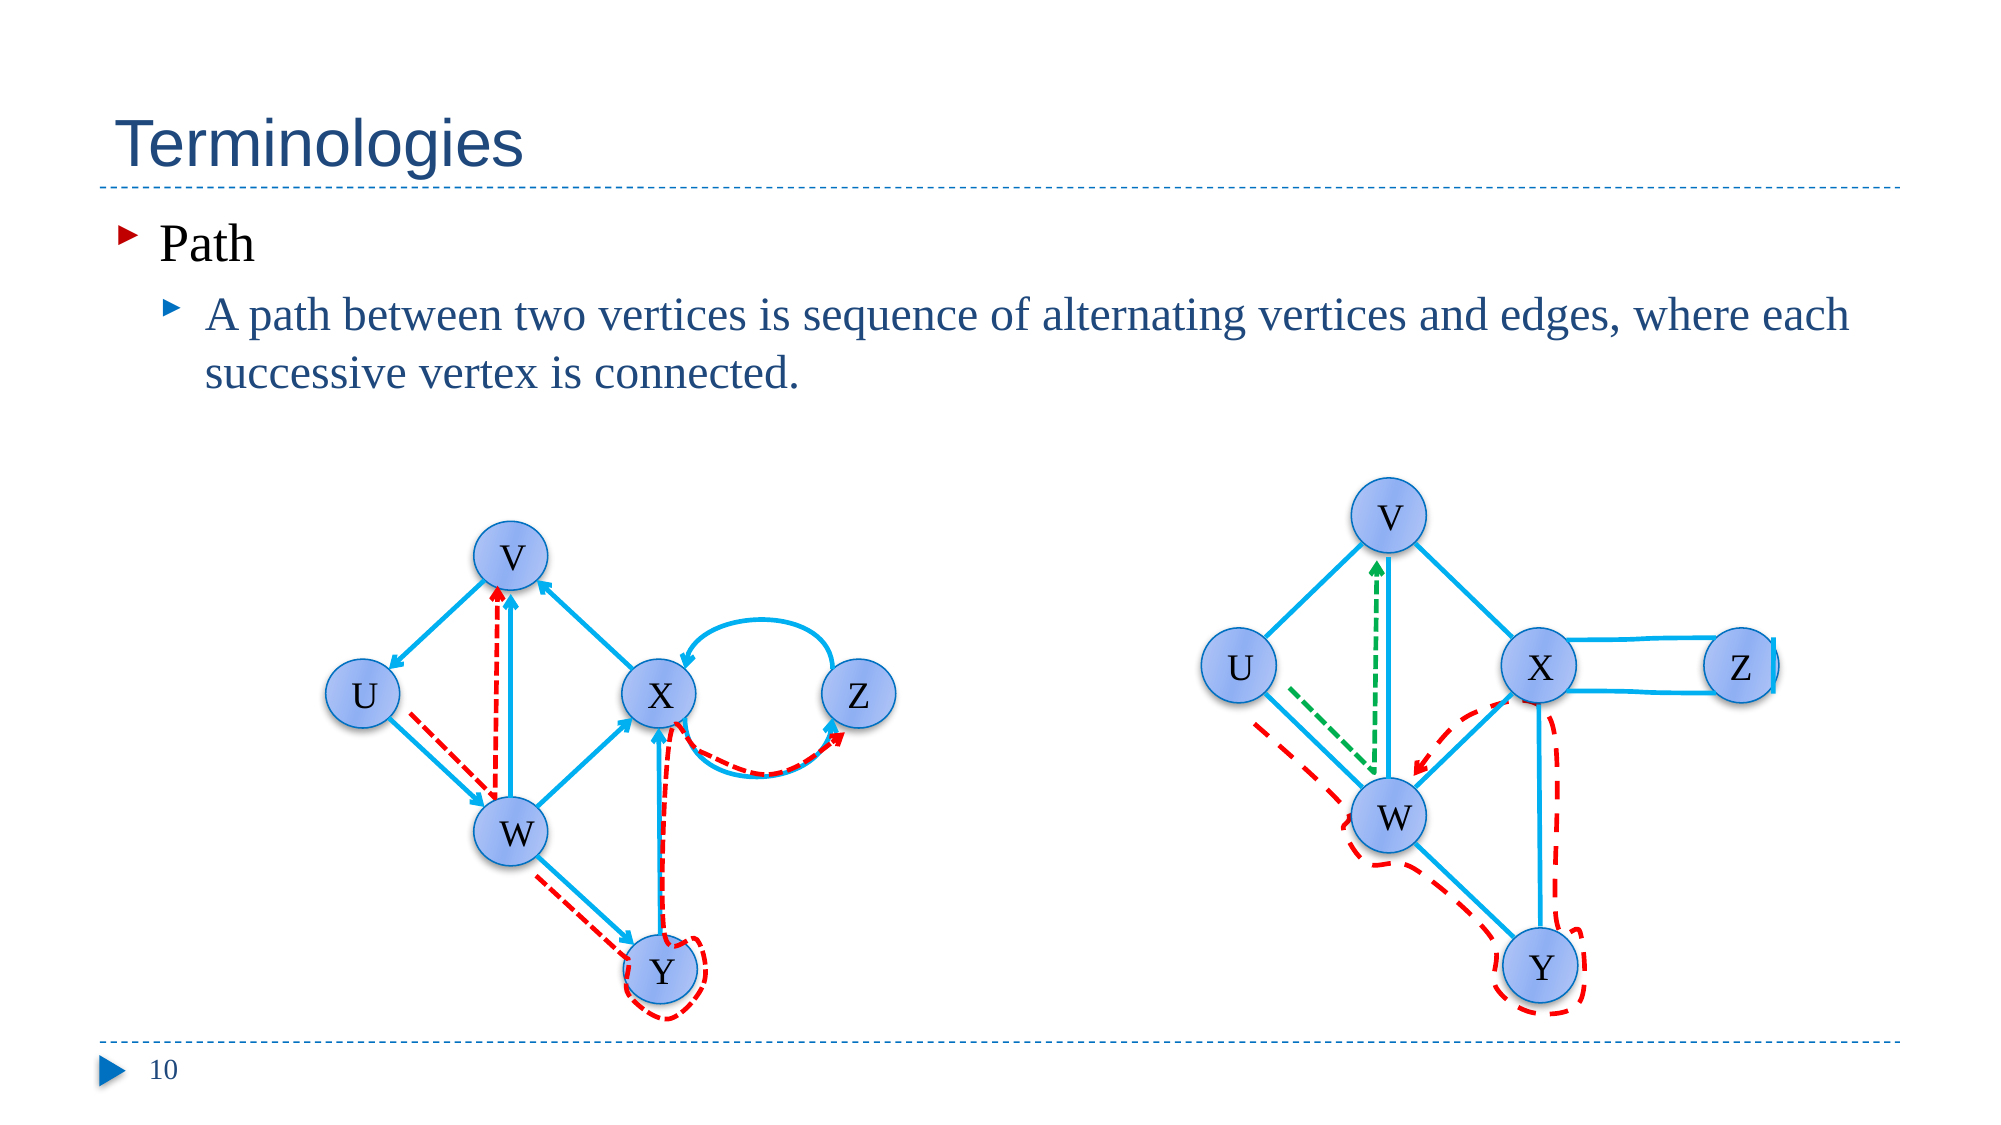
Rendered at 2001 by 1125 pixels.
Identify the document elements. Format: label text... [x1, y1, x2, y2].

title Terminologies [99, 24, 1900, 188]
slide_number 10 [133, 1042, 568, 1103]
list Path A path between two vertices is sequence of alternating vertices and edges, where each successive vertex is connected. [99, 200, 1900, 1010]
text_box [649, 1015, 681, 1021]
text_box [1201, 477, 1780, 1004]
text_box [325, 520, 896, 1004]
